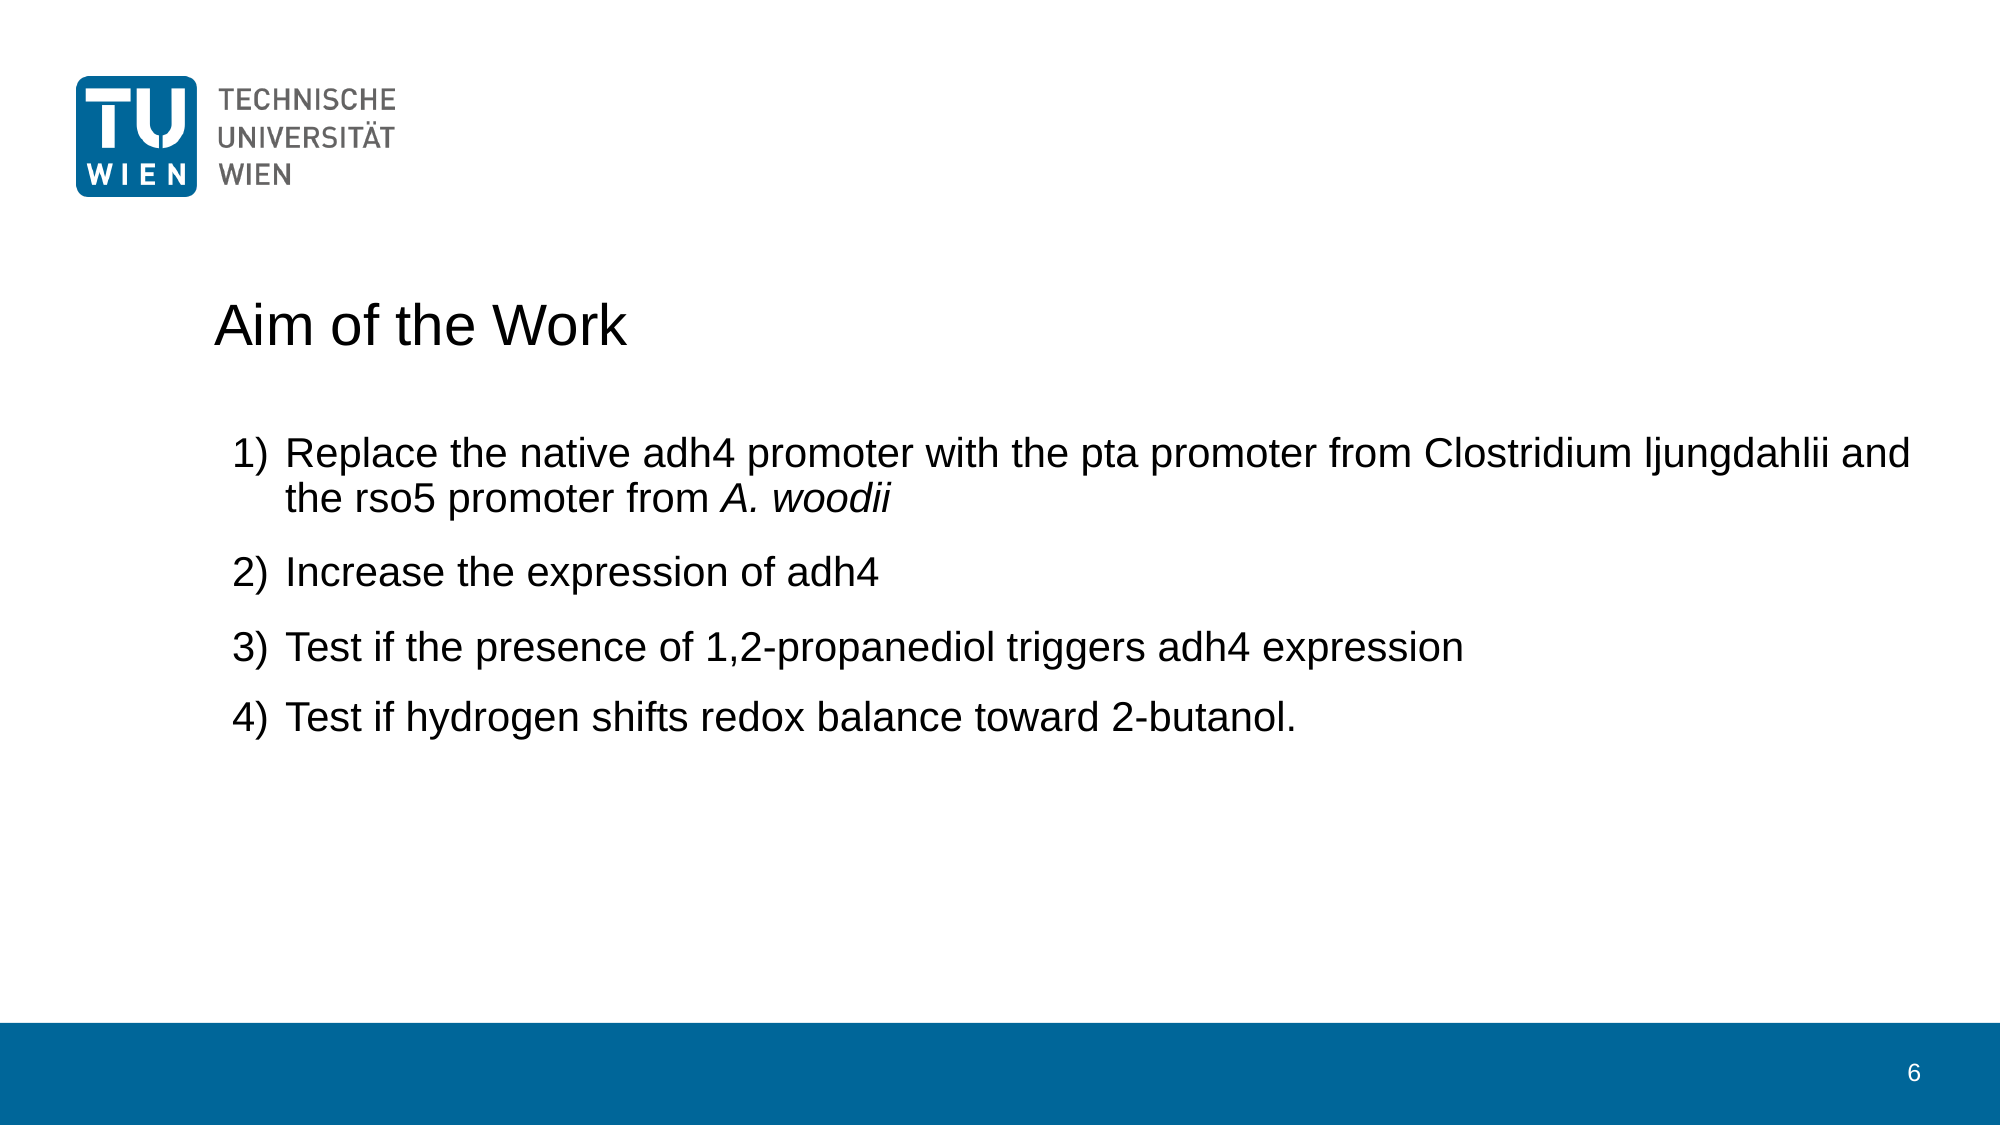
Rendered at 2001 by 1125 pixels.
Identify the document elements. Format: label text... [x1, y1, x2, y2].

picture [88, 164, 112, 184]
picture [86, 89, 130, 101]
picture [137, 89, 158, 147]
picture [103, 106, 114, 147]
picture [163, 89, 184, 147]
list Replace the native adh4 promoter with the pta promoter from Clostridium ljungdahlii and the rso5 promoter from A. woodii Increase the expression of adh4 Test if the presence of 1,2-propanediol triggers adh4 expression Test if hydrogen shifts redox balance toward 2-butanol. [214, 431, 1922, 941]
picture [169, 164, 184, 184]
picture [76, 76, 84, 84]
picture [141, 164, 154, 184]
picture [189, 76, 395, 197]
picture [76, 190, 82, 197]
slide_number 6 [1785, 1047, 1922, 1095]
title Aim of the Work [214, 228, 1922, 417]
